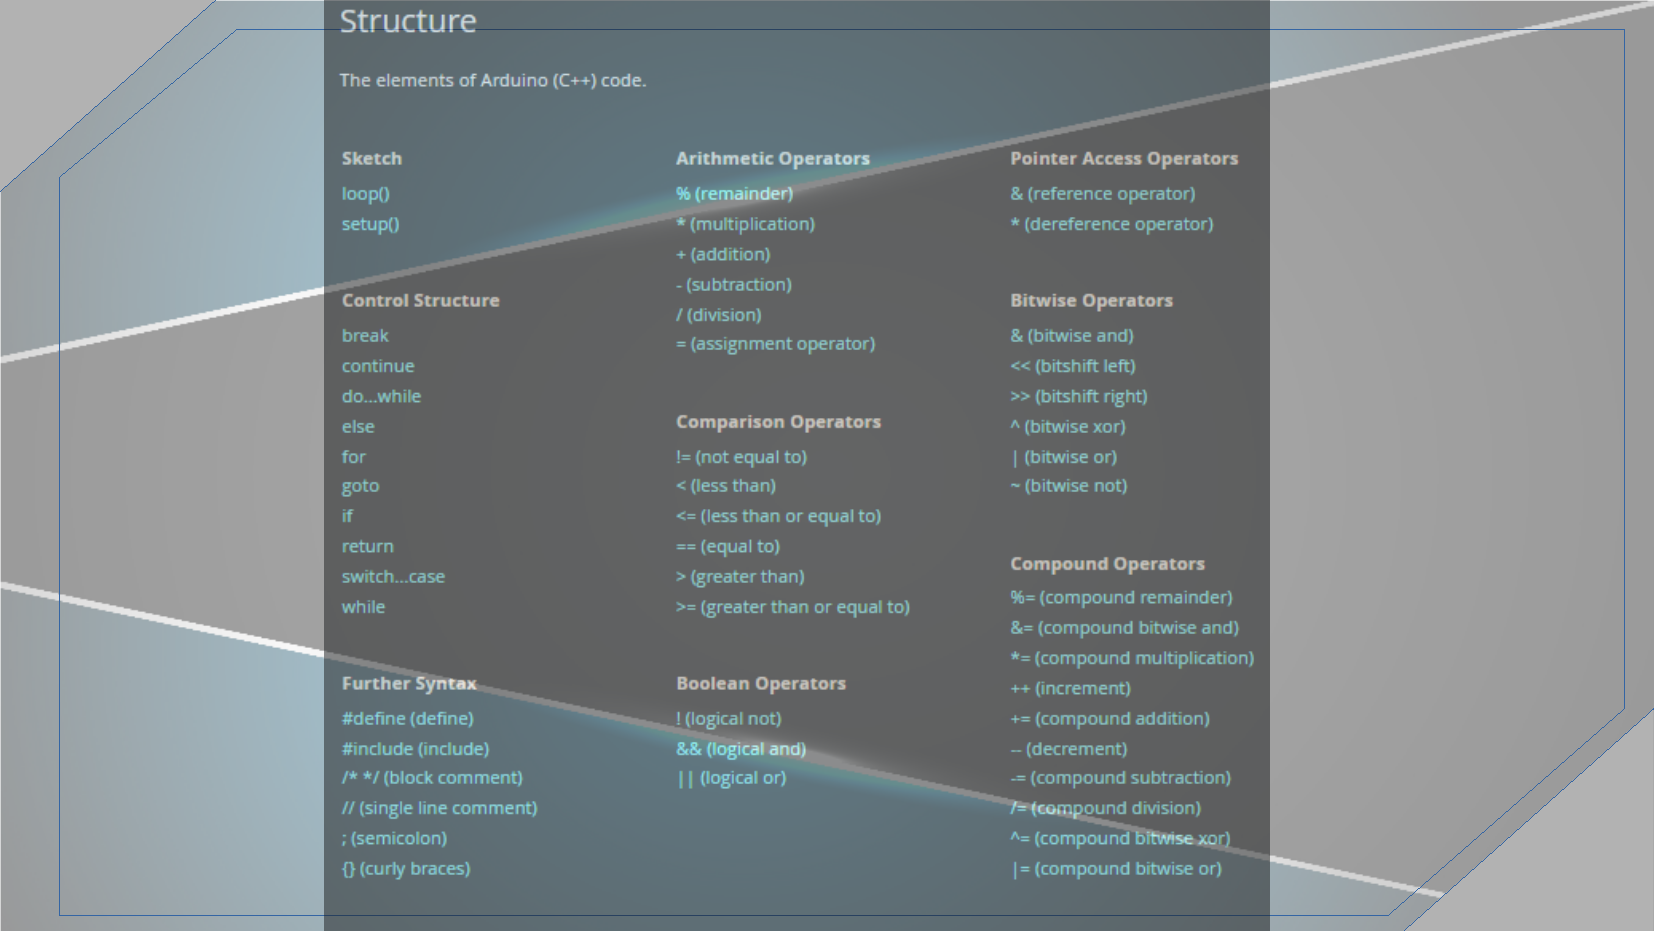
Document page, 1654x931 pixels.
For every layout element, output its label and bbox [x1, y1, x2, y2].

picture [324, 0, 1270, 931]
